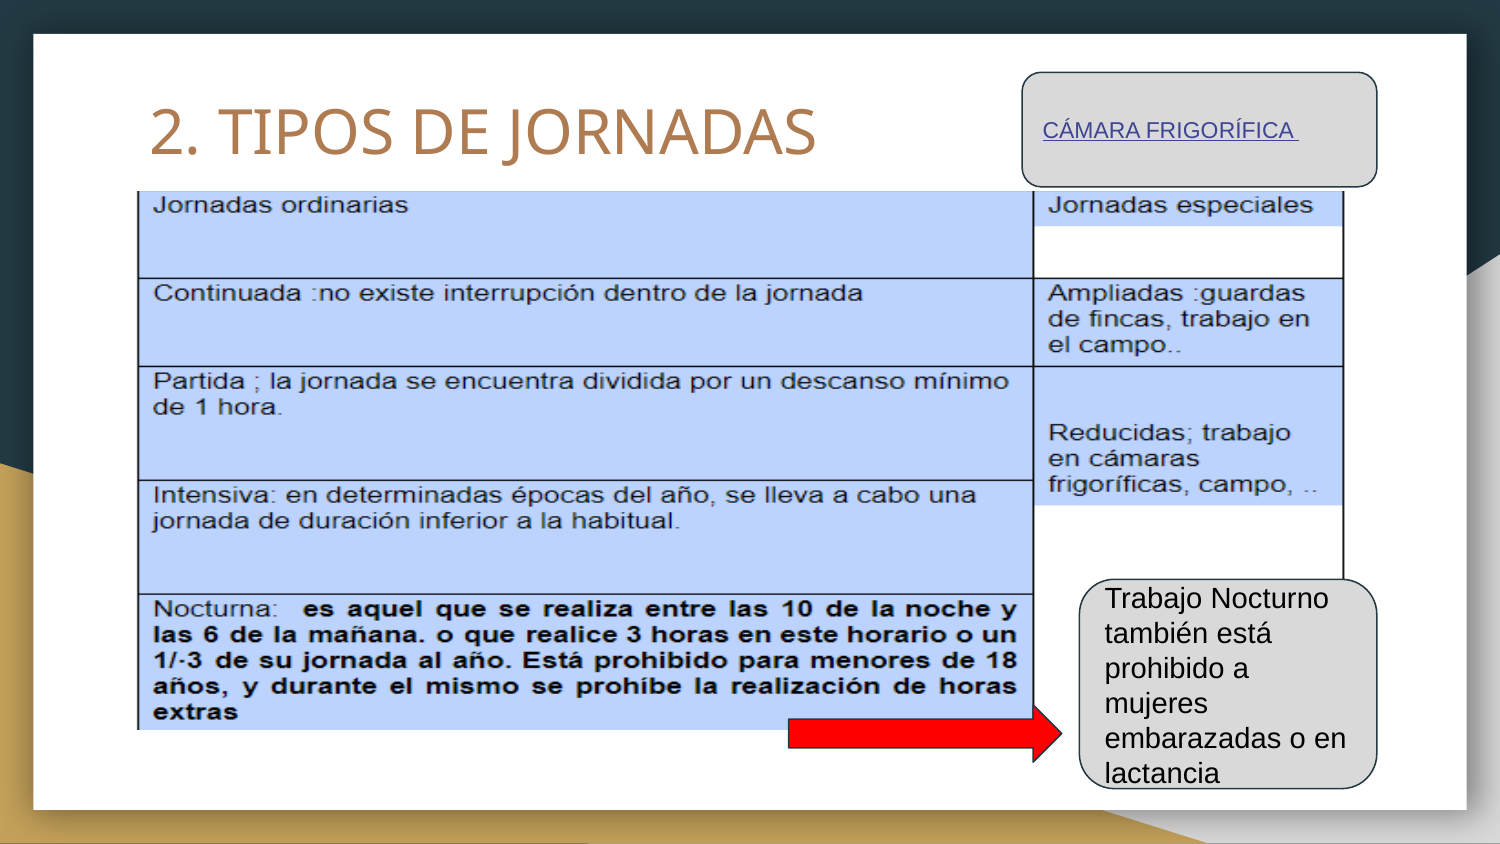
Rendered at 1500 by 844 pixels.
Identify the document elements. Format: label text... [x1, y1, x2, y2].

text_box [788, 737, 1059, 763]
picture [134, 191, 1356, 730]
text_box CÁMARA FRIGORÍFICA [1022, 72, 1377, 187]
title 2. TIPOS DE JORNADAS [134, 77, 1366, 192]
text_box Trabajo Nocturno también está prohibido a mujeres embarazadas o en lactancia [1079, 583, 1377, 789]
